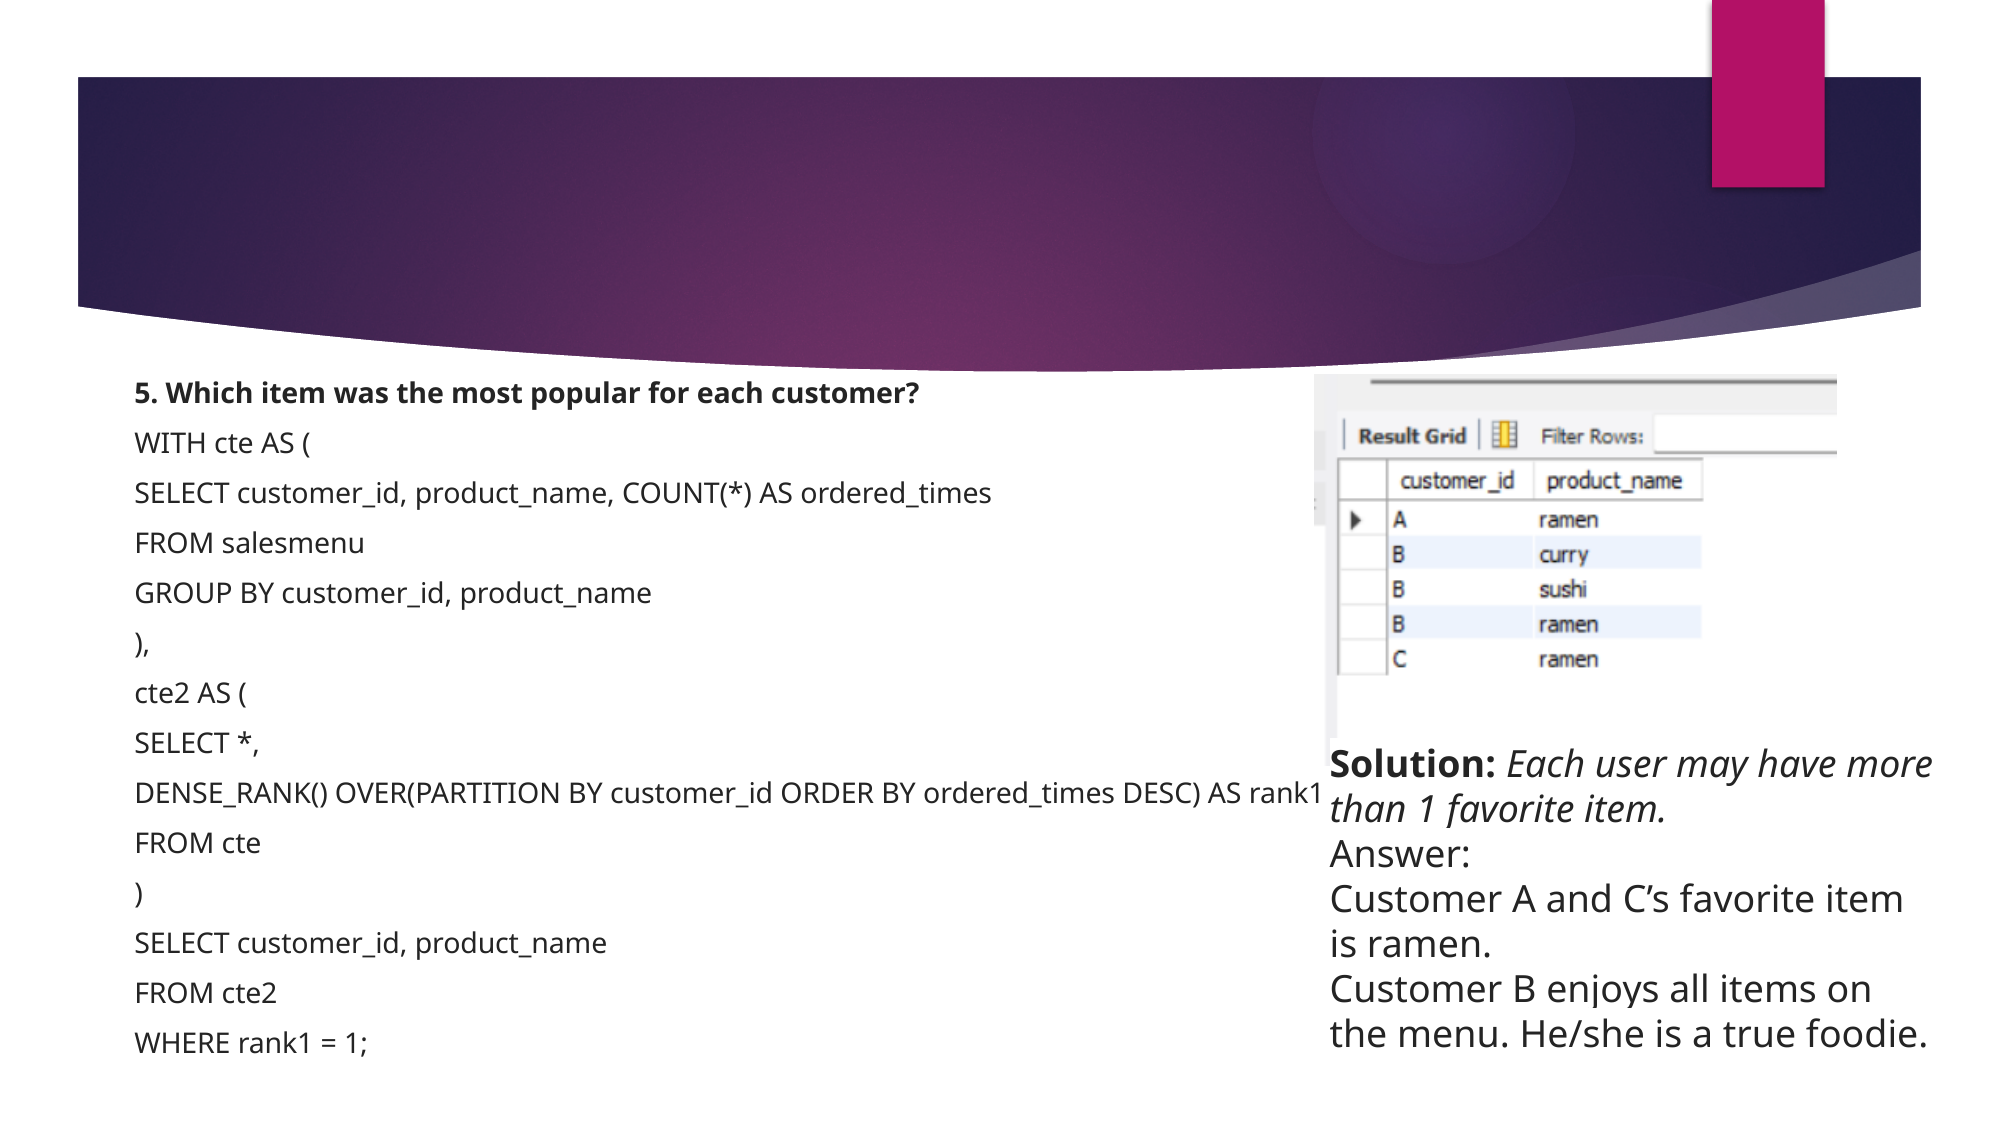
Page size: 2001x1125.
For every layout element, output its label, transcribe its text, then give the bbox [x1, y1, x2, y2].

picture [1314, 374, 1837, 766]
list 5. Which item was the most popular for each customer? WITH cte AS ( SELECT customer_id, product_name, COUNT(*) AS ordered_times FROM salesmenu GROUP BY customer_id, product_name ), cte2 AS ( SELECT *, DENSE_RANK() OVER(PARTITION BY customer_id ORDER BY ordered_times DESC) AS rank1 FROM cte ) SELECT customer_id, product_name FROM cte2 WHERE rank1 = 1; [119, 367, 1346, 1099]
text_box Solution: Each user may have more than 1 favorite item. Answer: Customer A and C’s favorite item is ramen. Customer B enjoys all items on the menu. He/she is a true foodie. [1314, 732, 1951, 1108]
